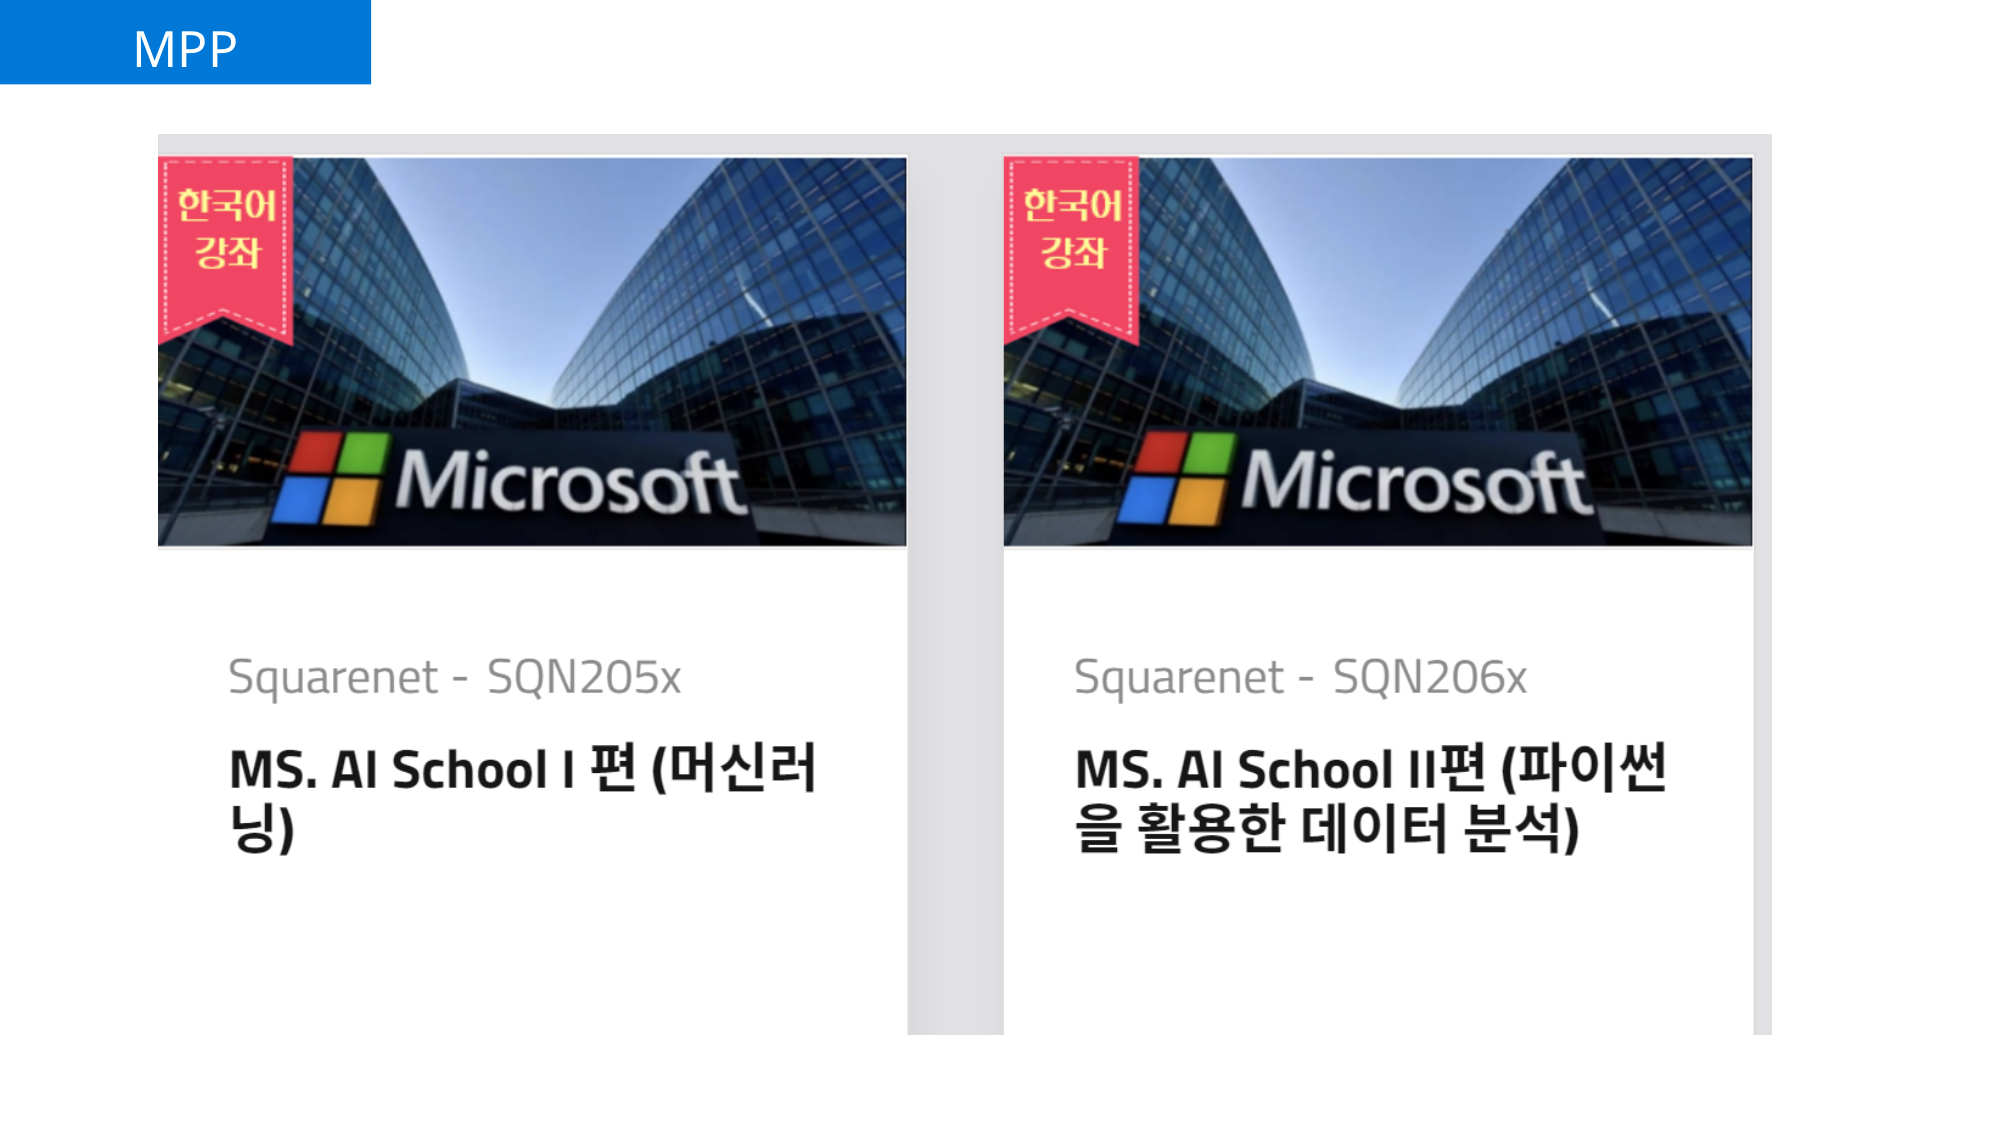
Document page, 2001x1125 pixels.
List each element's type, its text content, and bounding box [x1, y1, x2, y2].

text_box MPP [0, 0, 372, 85]
picture [158, 134, 1773, 1035]
